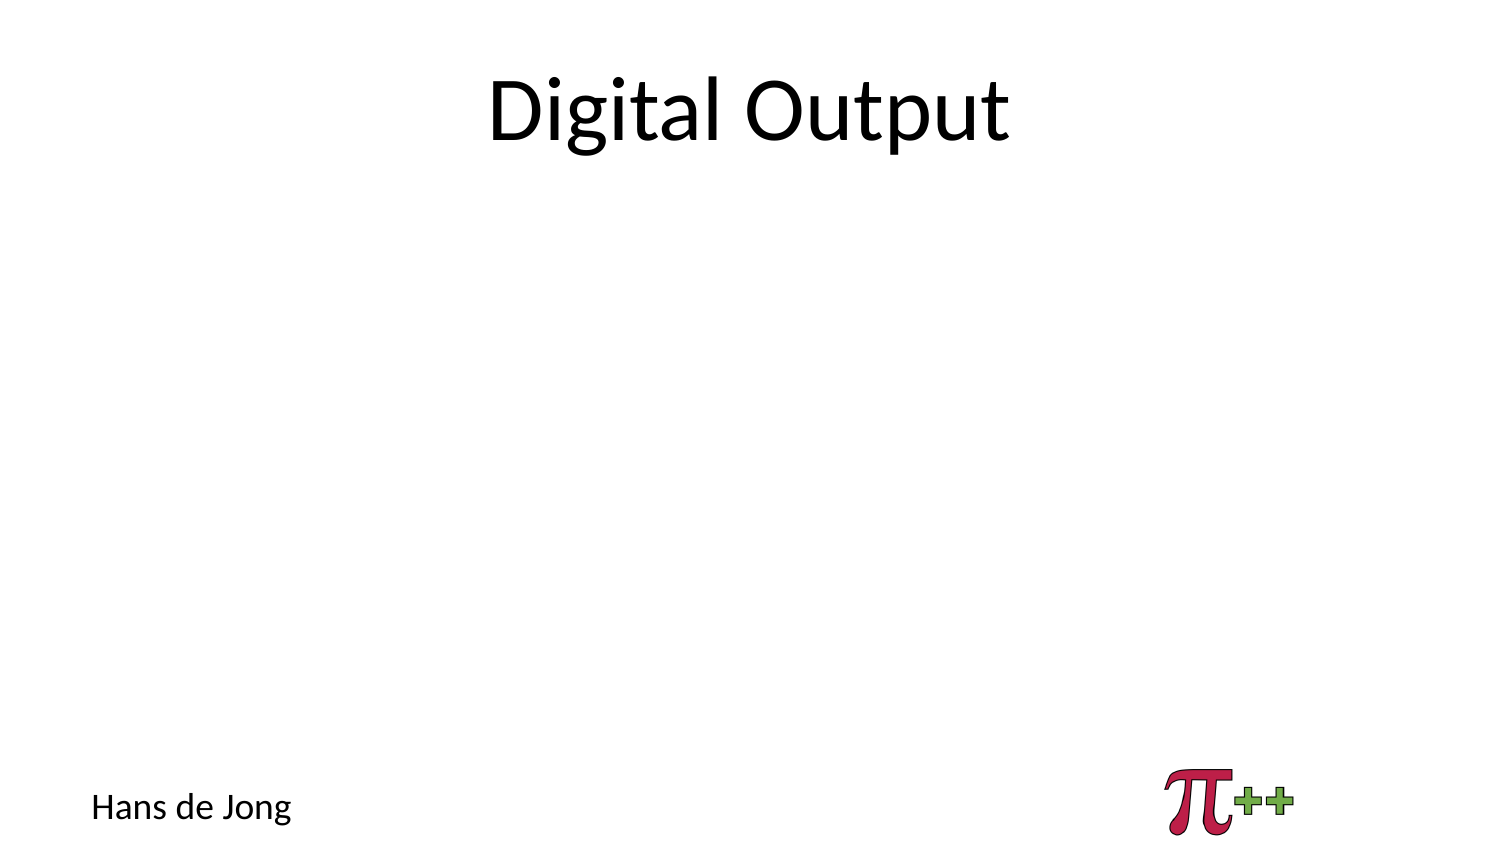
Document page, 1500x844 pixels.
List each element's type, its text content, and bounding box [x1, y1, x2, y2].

picture [1163, 768, 1294, 836]
title Digital Output [75, 33, 1425, 175]
